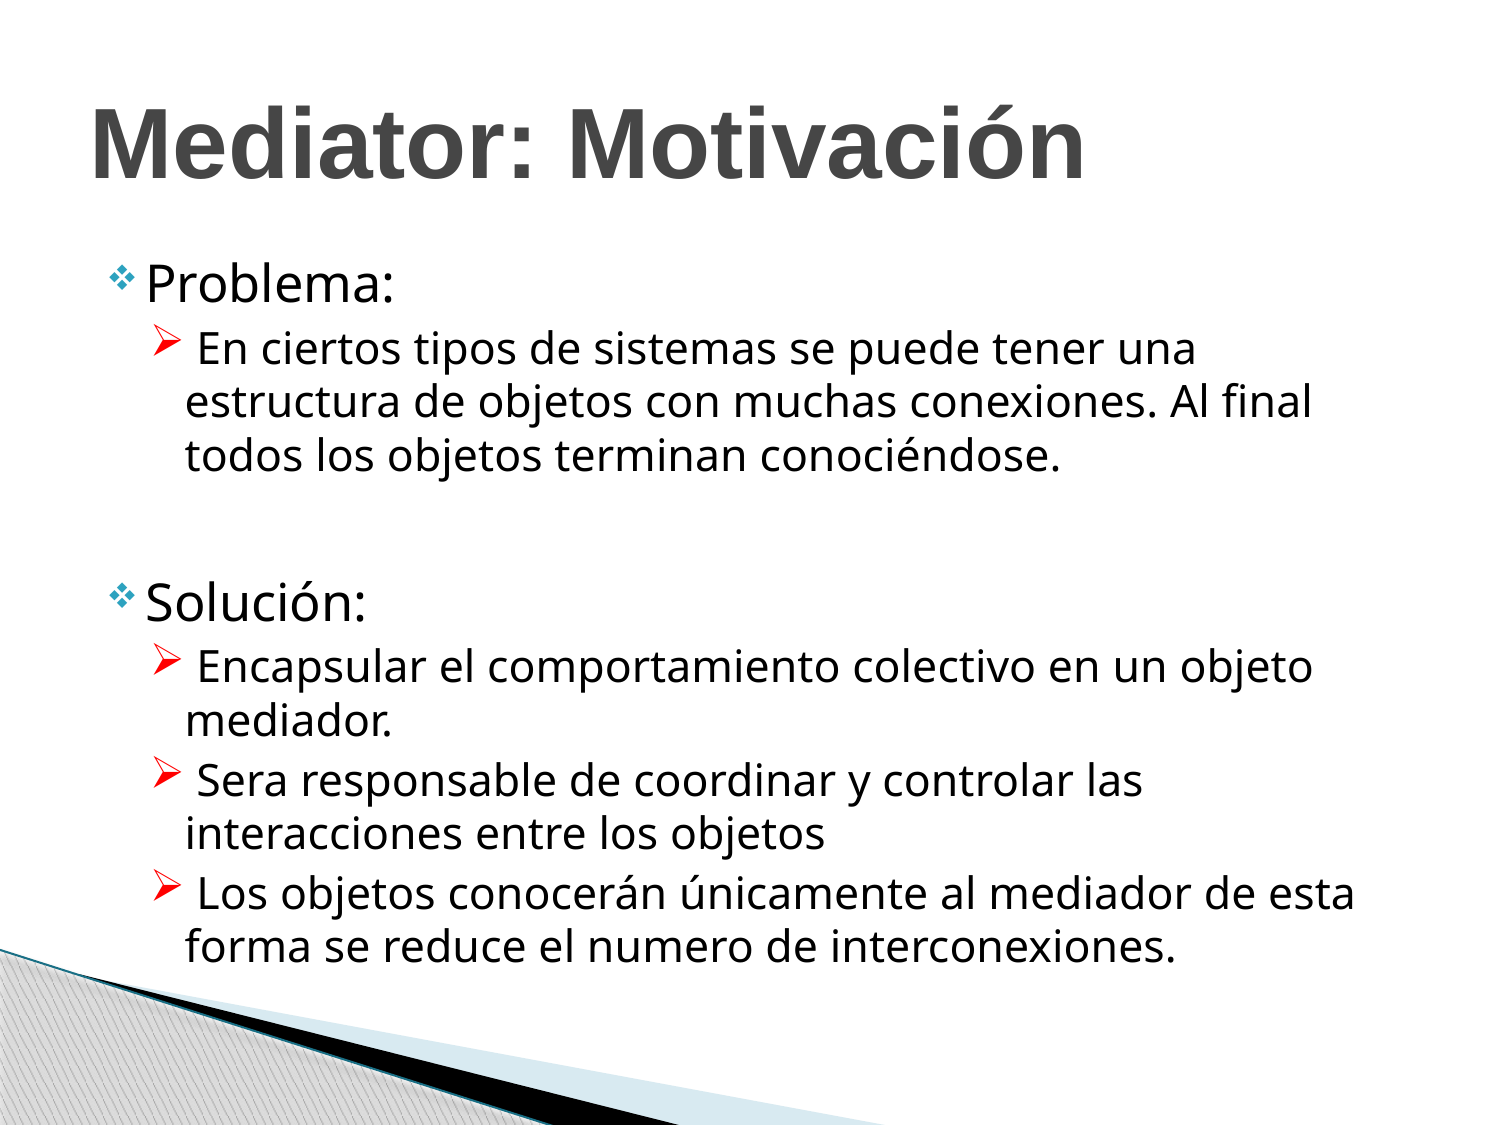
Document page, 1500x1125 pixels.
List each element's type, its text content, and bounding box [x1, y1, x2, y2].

title Mediator: Motivación [75, 45, 1425, 233]
list Problema: En ciertos tipos de sistemas se puede tener una estructura de objetos con muchas conexiones. Al final todos los objetos terminan conociéndose. Solución: Encapsular el comportamiento colectivo en un objeto mediador. Sera responsable de coordinar y controlar las interacciones entre los objetos Los objetos conocerán únicamente al mediador de esta forma se reduce el numero de interconexiones. [75, 243, 1425, 986]
